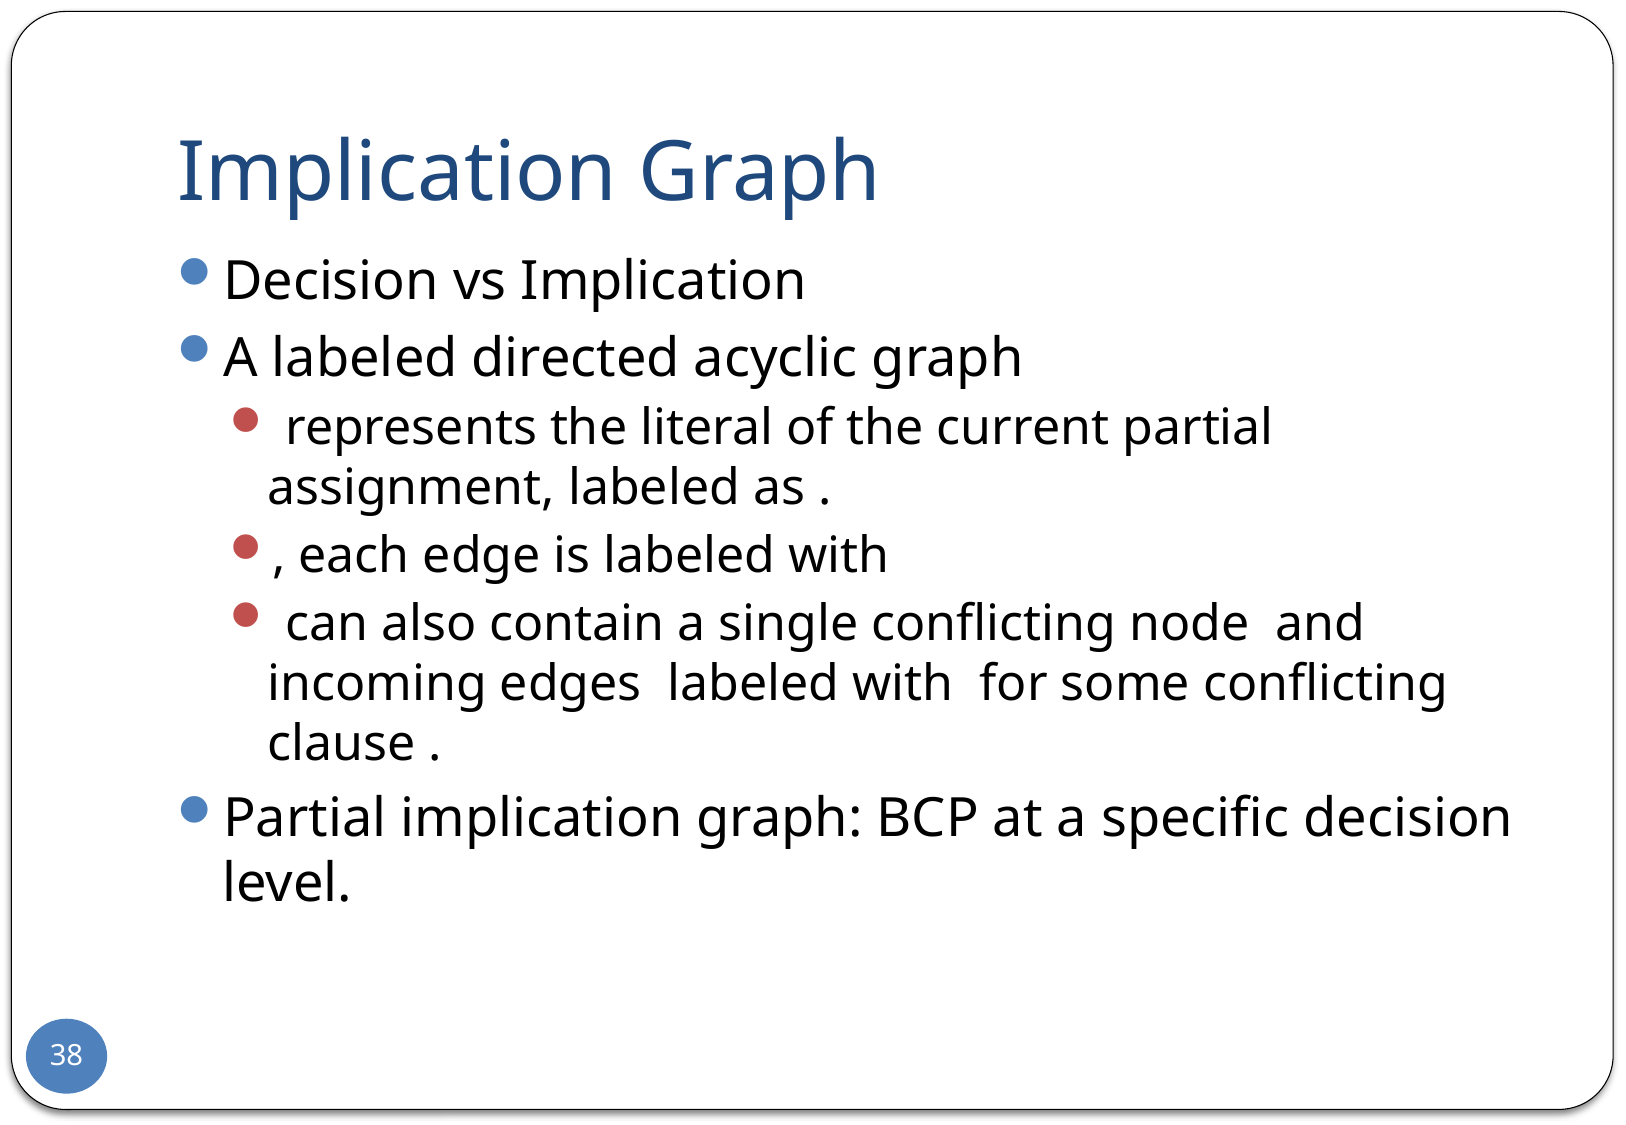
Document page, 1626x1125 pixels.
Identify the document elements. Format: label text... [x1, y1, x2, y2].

slide_number 38 [25, 1018, 108, 1094]
title Implication Graph [162, 45, 1544, 233]
